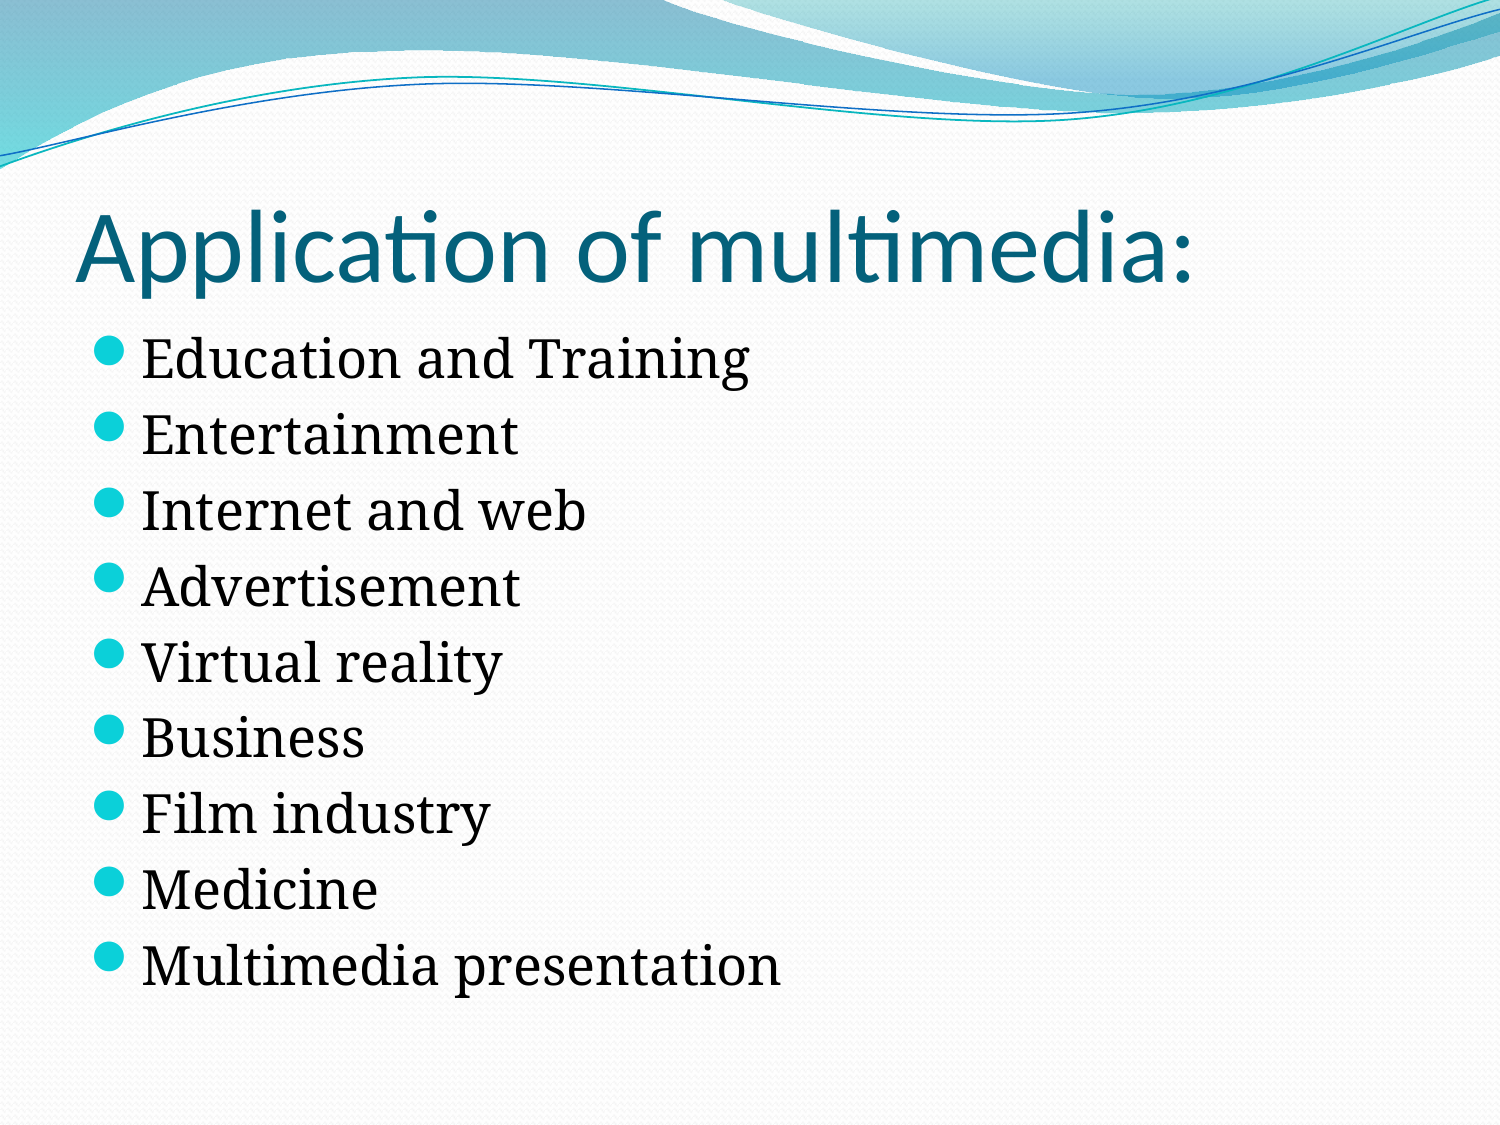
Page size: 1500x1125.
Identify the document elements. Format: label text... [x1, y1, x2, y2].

title Application of multimedia: [75, 115, 1425, 303]
list Education and Training Entertainment Internet and web Advertisement Virtual reality Business Film industry Medicine Multimedia presentation [75, 317, 1425, 1038]
